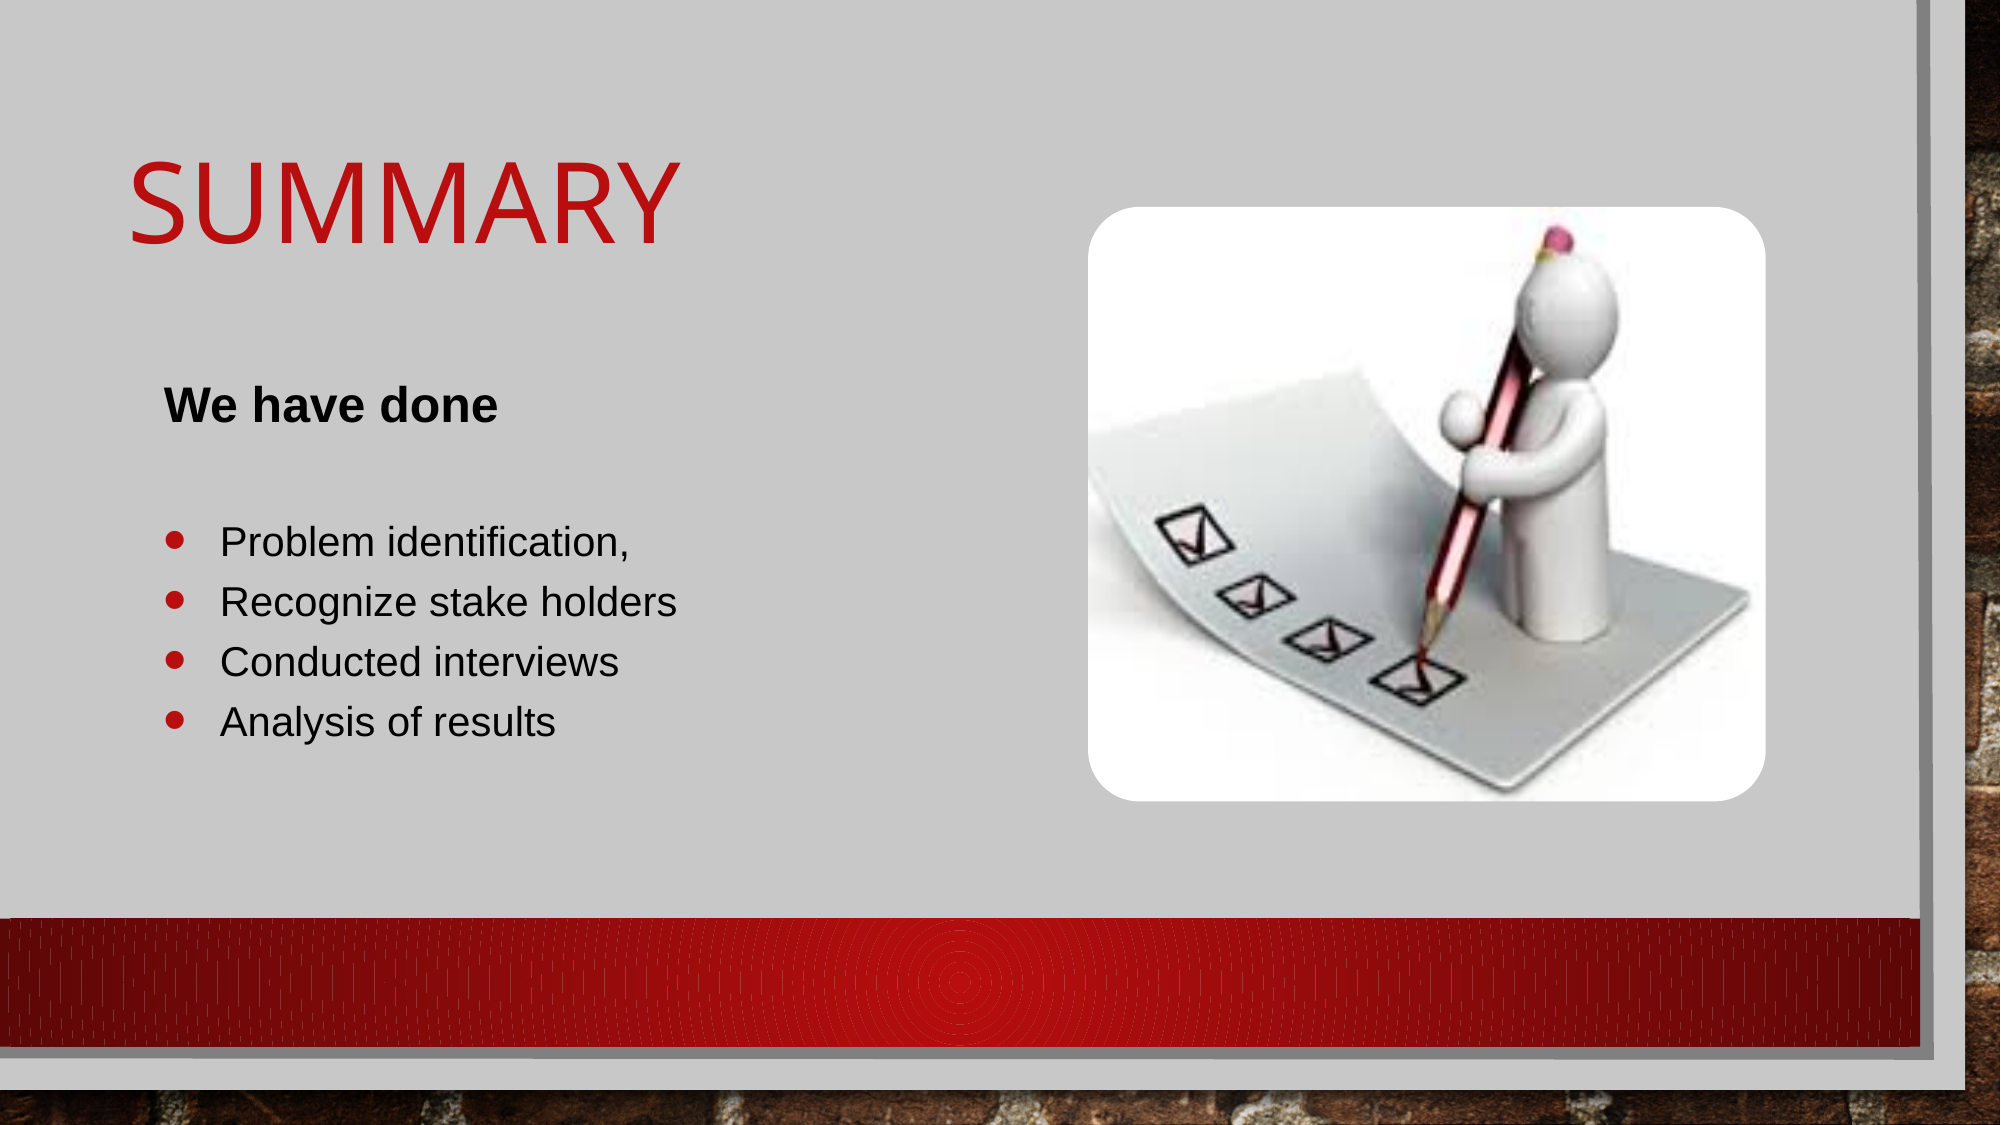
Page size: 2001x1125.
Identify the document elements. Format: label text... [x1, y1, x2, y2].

picture [1087, 206, 1766, 802]
picture [0, 0, 2000, 1125]
title Summary [112, 112, 1818, 282]
list We have done Problem identification, Recognize stake holders Conducted interviews Analysis of results [112, 282, 1818, 882]
